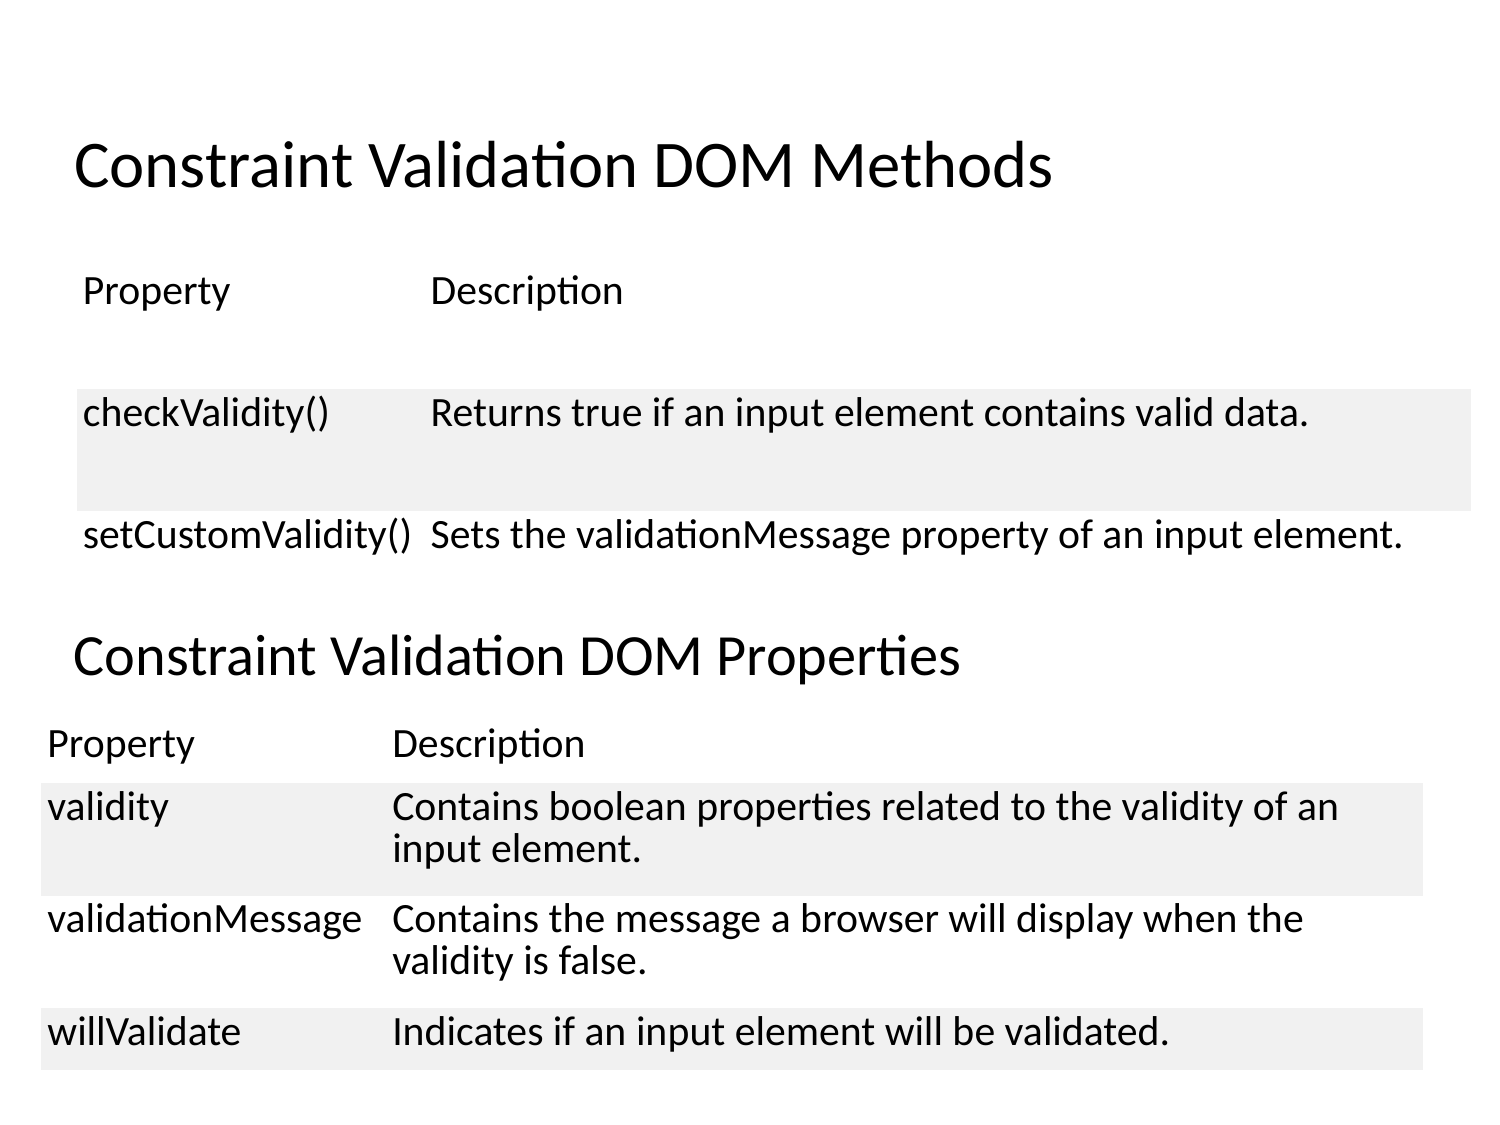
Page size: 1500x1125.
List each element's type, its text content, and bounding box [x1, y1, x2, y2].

text_box Constraint Validation DOM Properties [58, 609, 976, 695]
table_cell validationMessage [41, 896, 386, 1008]
table_cell setCustomValidity() [77, 511, 424, 609]
table_header Description [386, 721, 1423, 783]
table_cell willValidate [41, 1008, 386, 1070]
text_box Constraint Validation DOM Methods [59, 113, 1070, 209]
table_cell Contains the message a browser will display when the validity is false. [386, 896, 1423, 1008]
table_header Property [77, 267, 424, 389]
table_header Property [41, 721, 386, 783]
table_cell Contains boolean properties related to the validity of an input element. [386, 783, 1423, 896]
table_cell checkValidity() [77, 389, 424, 511]
table_cell validity [41, 783, 386, 896]
table_header Description [424, 267, 1471, 389]
table_cell Indicates if an input element will be validated. [386, 1008, 1423, 1070]
table_cell Sets the validationMessage property of an input element. [424, 511, 1471, 633]
table_cell Returns true if an input element contains valid data. [424, 389, 1471, 511]
